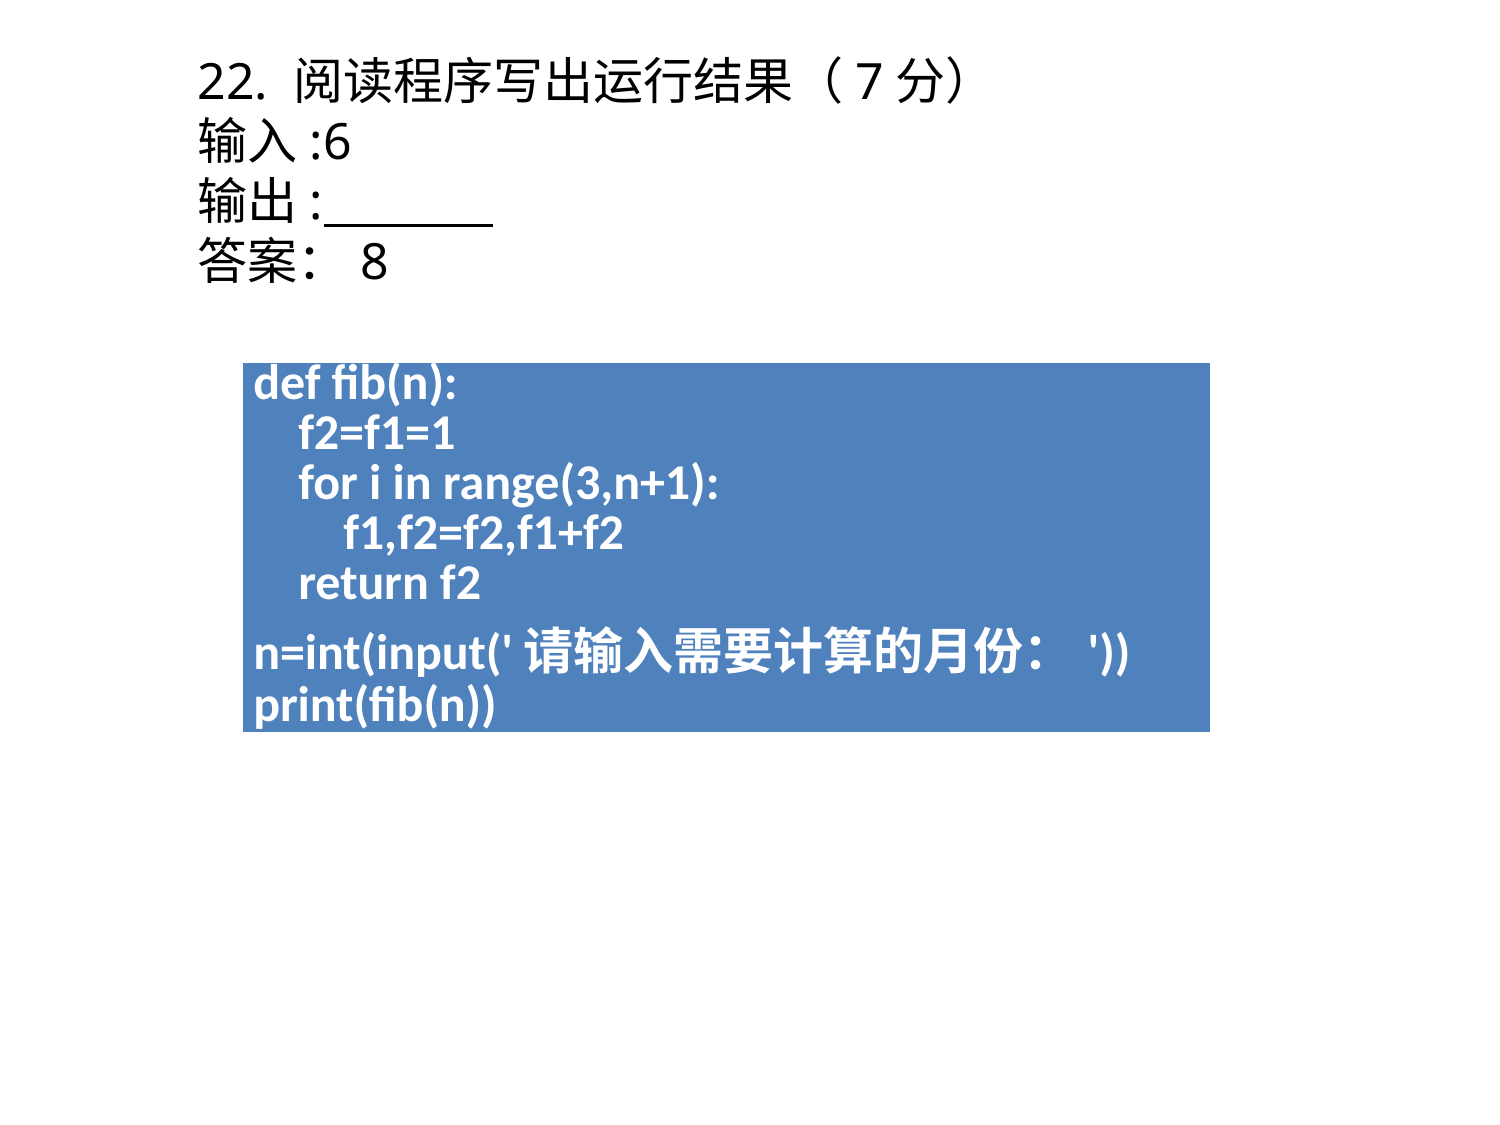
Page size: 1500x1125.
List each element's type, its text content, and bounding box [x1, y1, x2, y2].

text_box 22. 阅读程序写出运行结果（7分） 输入:6 输出: 答案：8 [182, 42, 1435, 298]
table_header def fib(n): f2=f1=1 for i in range(3,n+1): f1,f2=f2,f1+f2 return f2 n=int(input('请输入需要计算的月份：')) print(fib(n)) [243, 363, 1210, 732]
